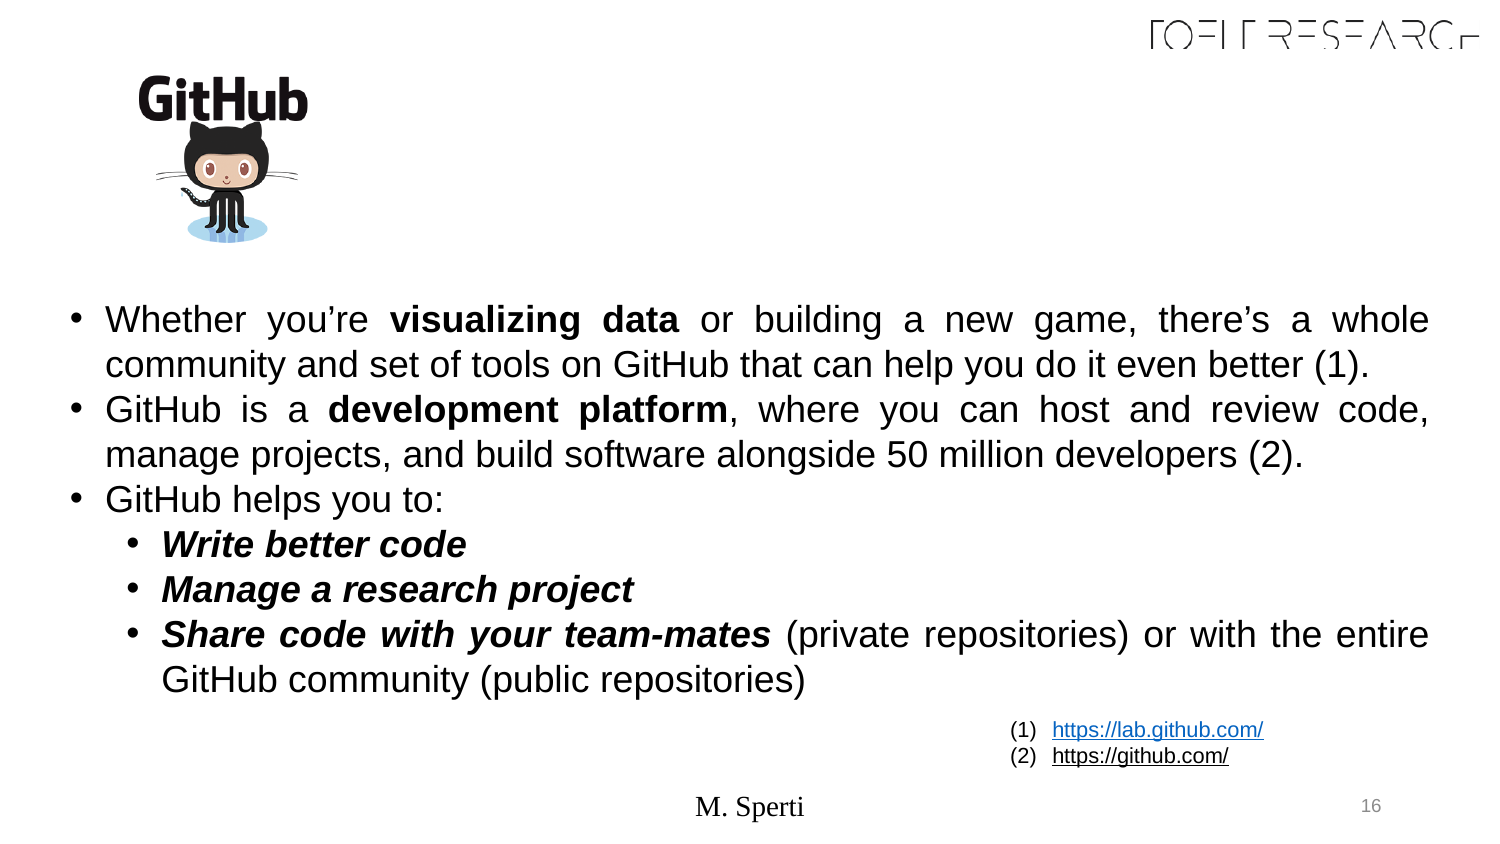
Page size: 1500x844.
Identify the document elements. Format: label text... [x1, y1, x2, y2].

picture [125, 53, 322, 256]
footer M. Sperti [496, 782, 1004, 827]
text_box Whether you’re visualizing data or building a new game, there’s a whole community and set of tools on GitHub that can help you do it even better (1). GitHub is a development platform, where you can host and review code, manage projects, and build software alongside 50 million developers (2). GitHub helps you to: Write better code Manage a research project Share code with your team-mates (private repositories) or with the entire GitHub community (public repositories) [55, 287, 1445, 708]
slide_number 16 [1059, 782, 1397, 827]
text_box https://lab.github.com/ https://github.com/ [995, 708, 1461, 776]
